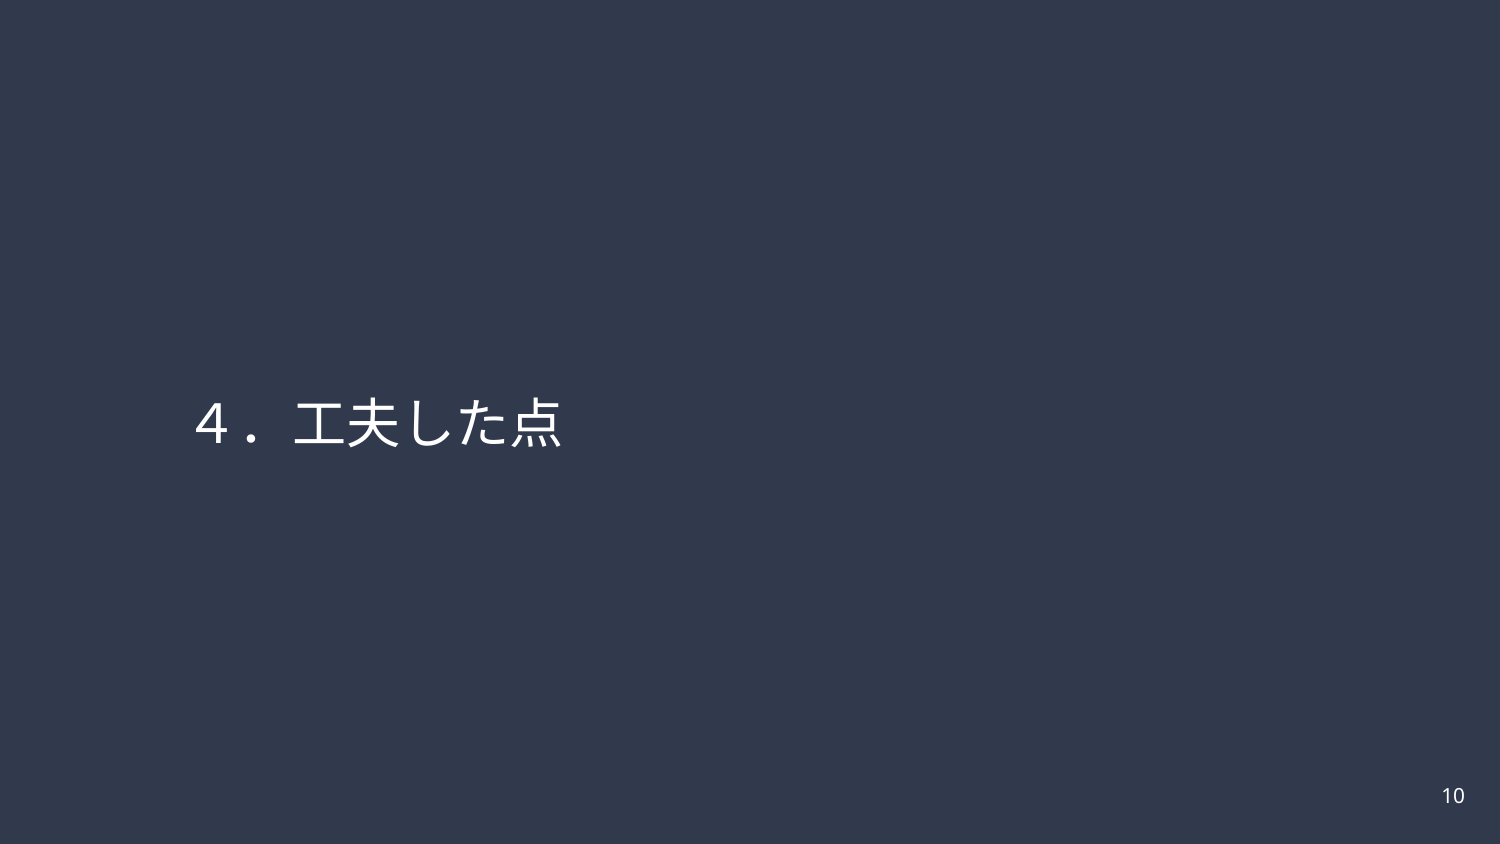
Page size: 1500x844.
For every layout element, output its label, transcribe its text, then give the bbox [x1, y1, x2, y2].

slide_number ‹#› [1389, 764, 1480, 830]
title ４．工夫した点 [169, 319, 1331, 524]
